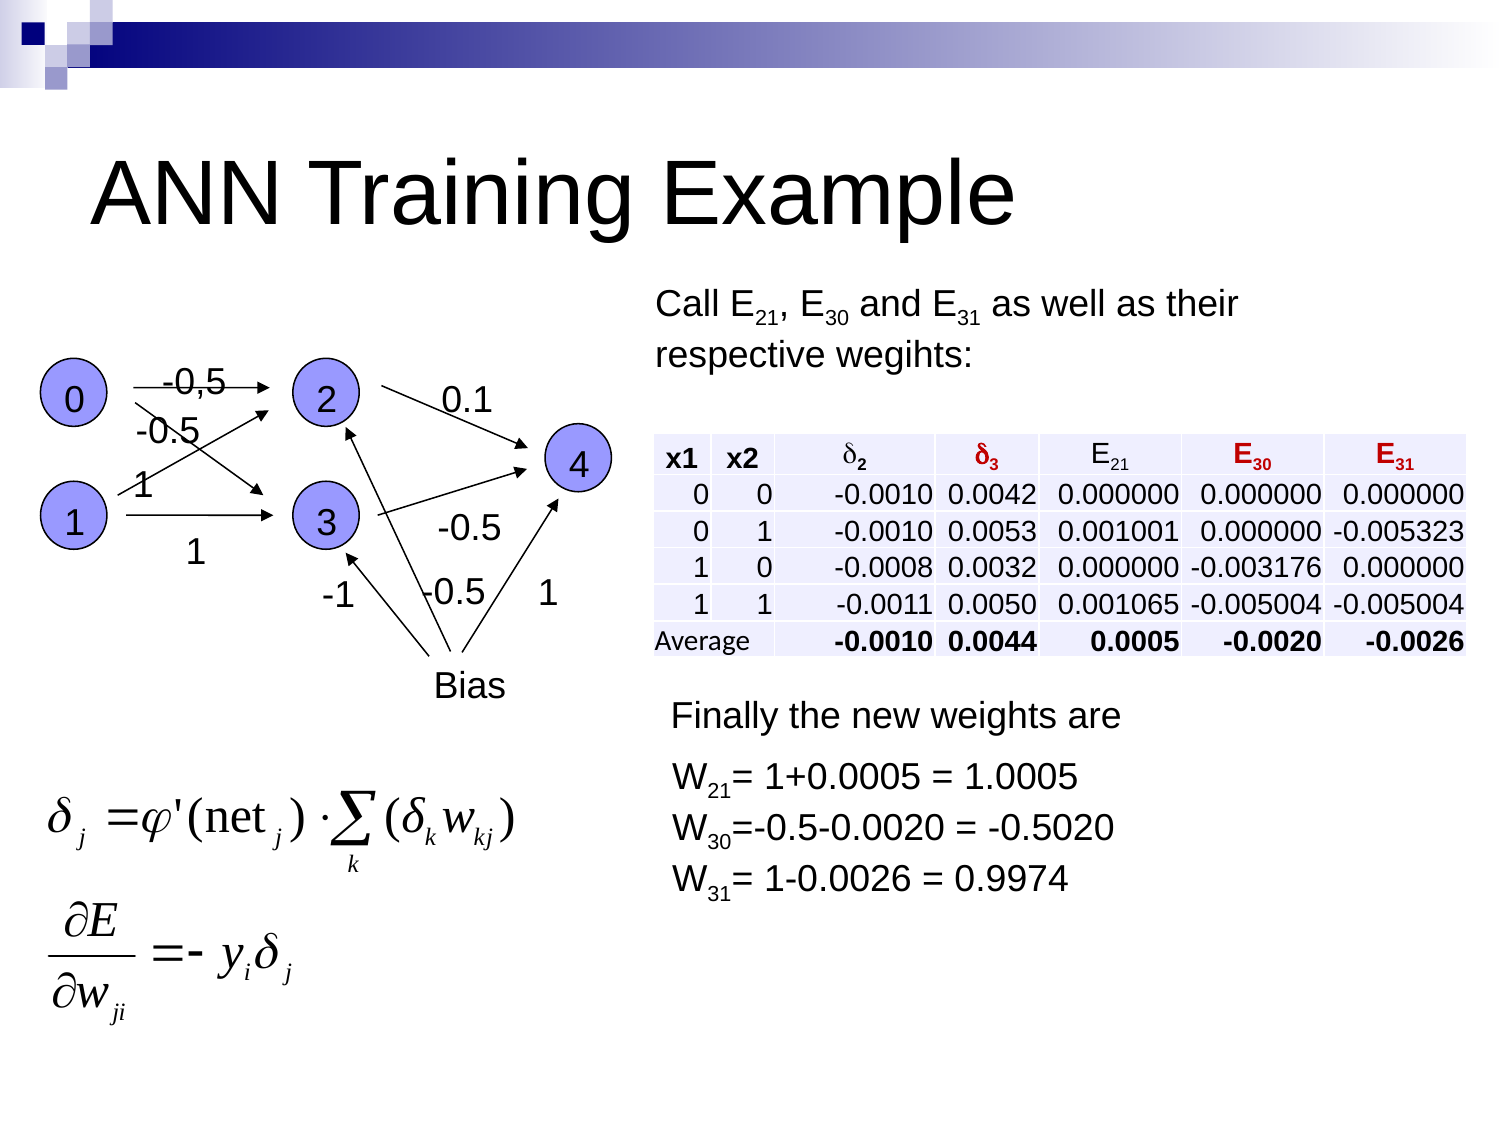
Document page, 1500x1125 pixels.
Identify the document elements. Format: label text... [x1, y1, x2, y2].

table_cell 1 [654, 548, 710, 583]
title ANN Training Example [75, 75, 1425, 300]
table_cell 0.0044 [936, 622, 1038, 656]
table_cell 0.000000 [1040, 475, 1181, 510]
table_header E21 [1040, 434, 1181, 474]
table_header x1 [654, 434, 710, 474]
table_cell 0.000000 [1040, 548, 1181, 583]
table_cell 0.001065 [1040, 585, 1181, 620]
table_cell -0.0020 [1182, 622, 1323, 656]
table_cell 0 [654, 475, 710, 510]
table_header E31 [1325, 434, 1466, 474]
text_box W21= 1+0.0005 = 1.0005 W30=-0.5-0.0020 = -0.5020 W31= 1-0.0026 = 0.9974 [657, 744, 1130, 913]
table_cell -0.003176 [1182, 548, 1323, 583]
table_cell 0 [654, 512, 710, 547]
table_cell 0.000000 [1182, 475, 1323, 510]
table_header E30 [1182, 434, 1323, 474]
table_cell -0.005004 [1325, 585, 1466, 620]
table_cell 0.0053 [936, 512, 1038, 547]
table_cell -0.0008 [775, 548, 934, 583]
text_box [40, 349, 612, 715]
table_cell 0.000000 [1325, 548, 1466, 583]
table_cell 0.0042 [936, 475, 1038, 510]
table_cell -0.0010 [775, 475, 934, 510]
table_cell 0 [712, 475, 774, 510]
text_box Finally the new weights are [655, 683, 1148, 744]
table_cell Average [654, 622, 774, 656]
table_cell -0.0010 [775, 512, 934, 547]
table_cell -0.005004 [1182, 585, 1323, 620]
table_cell -0.005323 [1325, 512, 1466, 547]
table_cell 0.0050 [936, 585, 1038, 620]
table_header x2 [712, 434, 774, 474]
table_cell 0.0005 [1040, 622, 1181, 656]
table_cell 1 [712, 512, 774, 547]
table_cell 0.000000 [1325, 475, 1466, 510]
table_header 3 [936, 434, 1038, 474]
table_header 2 [775, 434, 934, 474]
table_cell -0.0010 [775, 622, 934, 656]
table_cell -0.0011 [775, 585, 934, 620]
table_cell 0 [712, 548, 774, 583]
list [40, 783, 526, 1035]
table_cell 0.0032 [936, 548, 1038, 583]
text_box Call E21, E30 and E31 as well as their respective wegihts: [640, 271, 1404, 440]
table_cell 0.001001 [1040, 512, 1181, 547]
table_cell 1 [654, 585, 710, 620]
table_cell 1 [712, 585, 774, 620]
table_cell -0.0026 [1325, 622, 1466, 656]
table_cell 0.000000 [1182, 512, 1323, 547]
